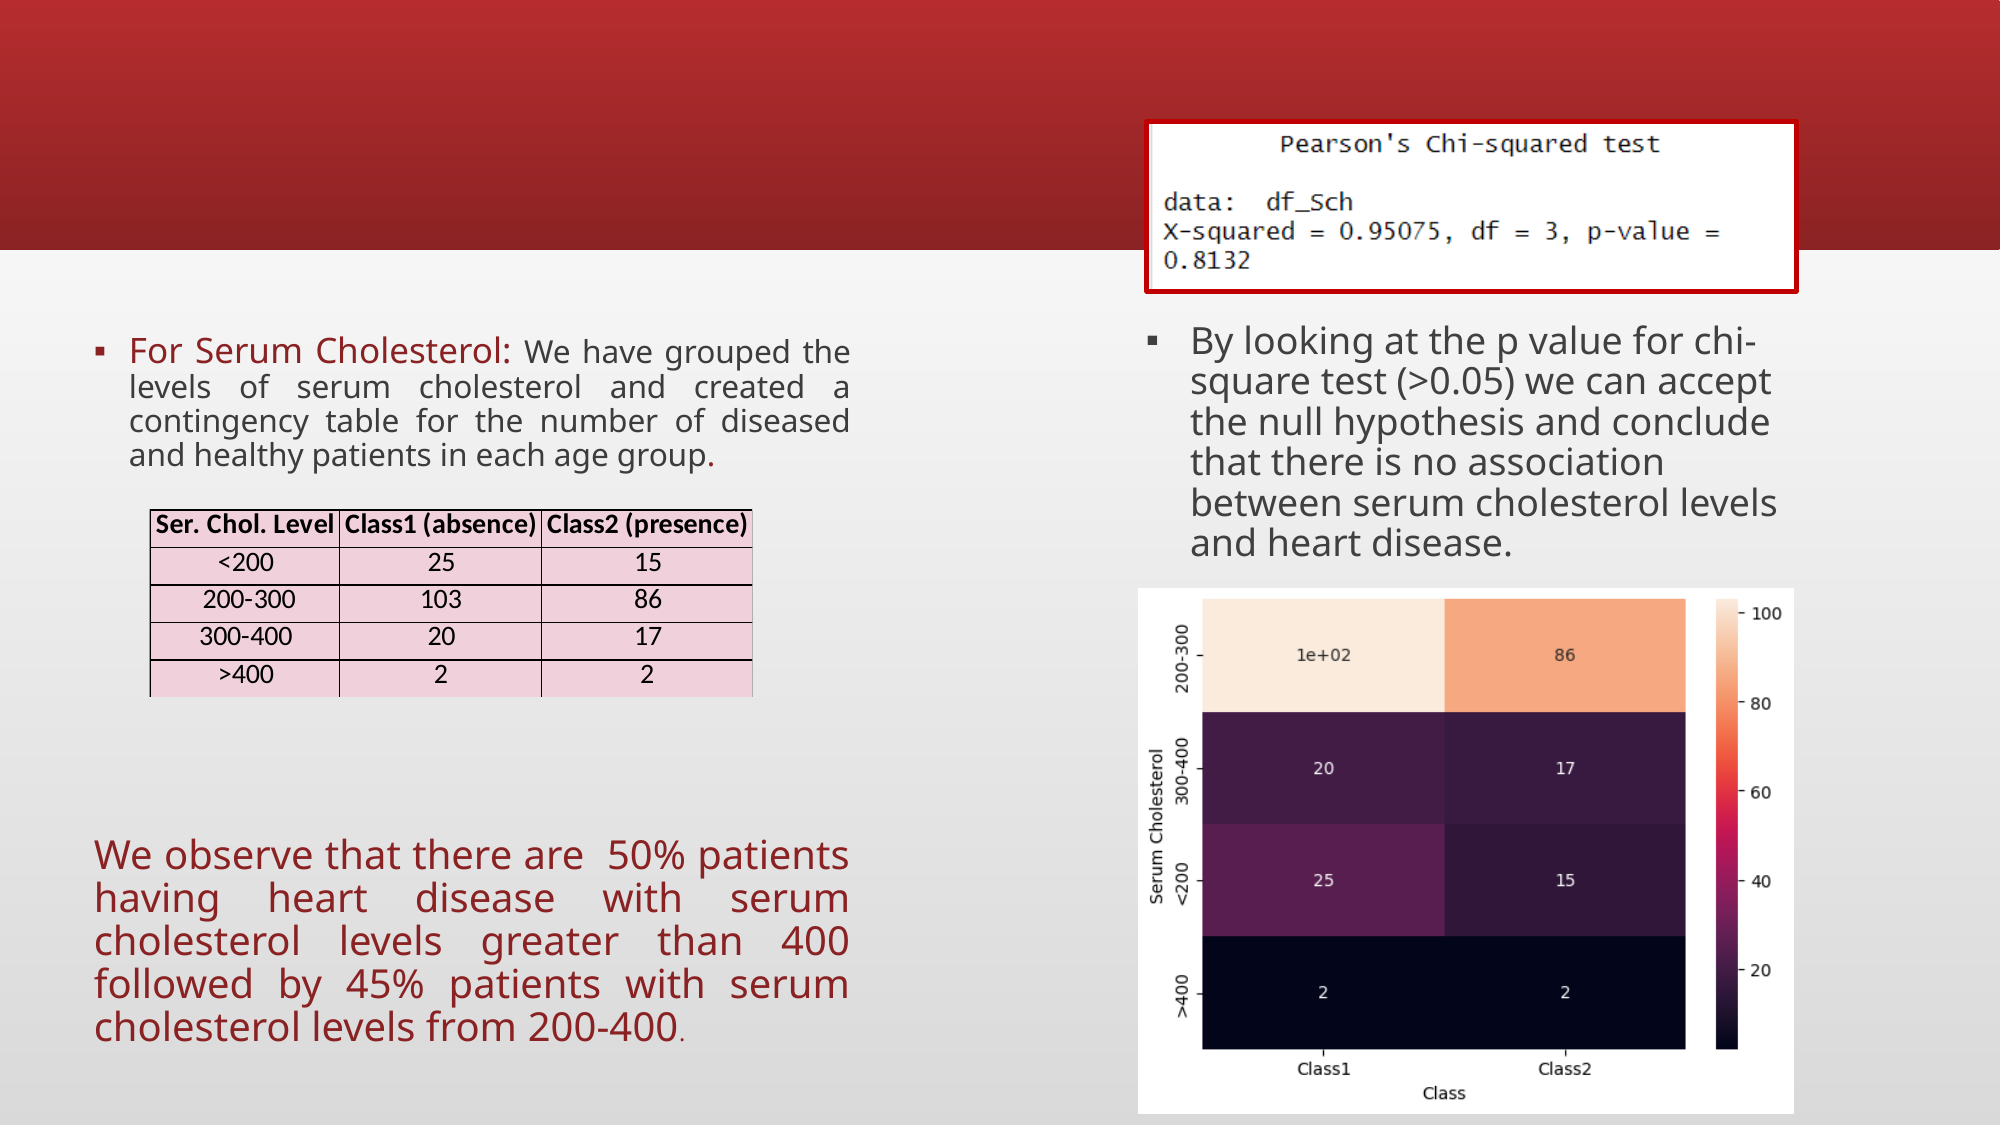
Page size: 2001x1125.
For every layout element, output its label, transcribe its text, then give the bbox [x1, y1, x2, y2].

picture [1138, 588, 1794, 1114]
list By looking at the p value for chi-square test (>0.05) we can accept the null hypothesis and conclude that there is no association between serum cholesterol levels and heart disease. But from the proportions we can say that patients with higher serum cholesterol levels are prone towards having heart diseases. [1130, 314, 1812, 836]
picture [149, 509, 754, 699]
picture [1148, 123, 1794, 289]
list For Serum Cholesterol: We have grouped the levels of serum cholesterol and created a contingency table for the number of diseased and healthy patients in each age group. We observe that there are 50% patients having heart disease with serum cholesterol levels greater than 400 followed by 45% patients with serum cholesterol levels from 200-400. [78, 326, 867, 1071]
